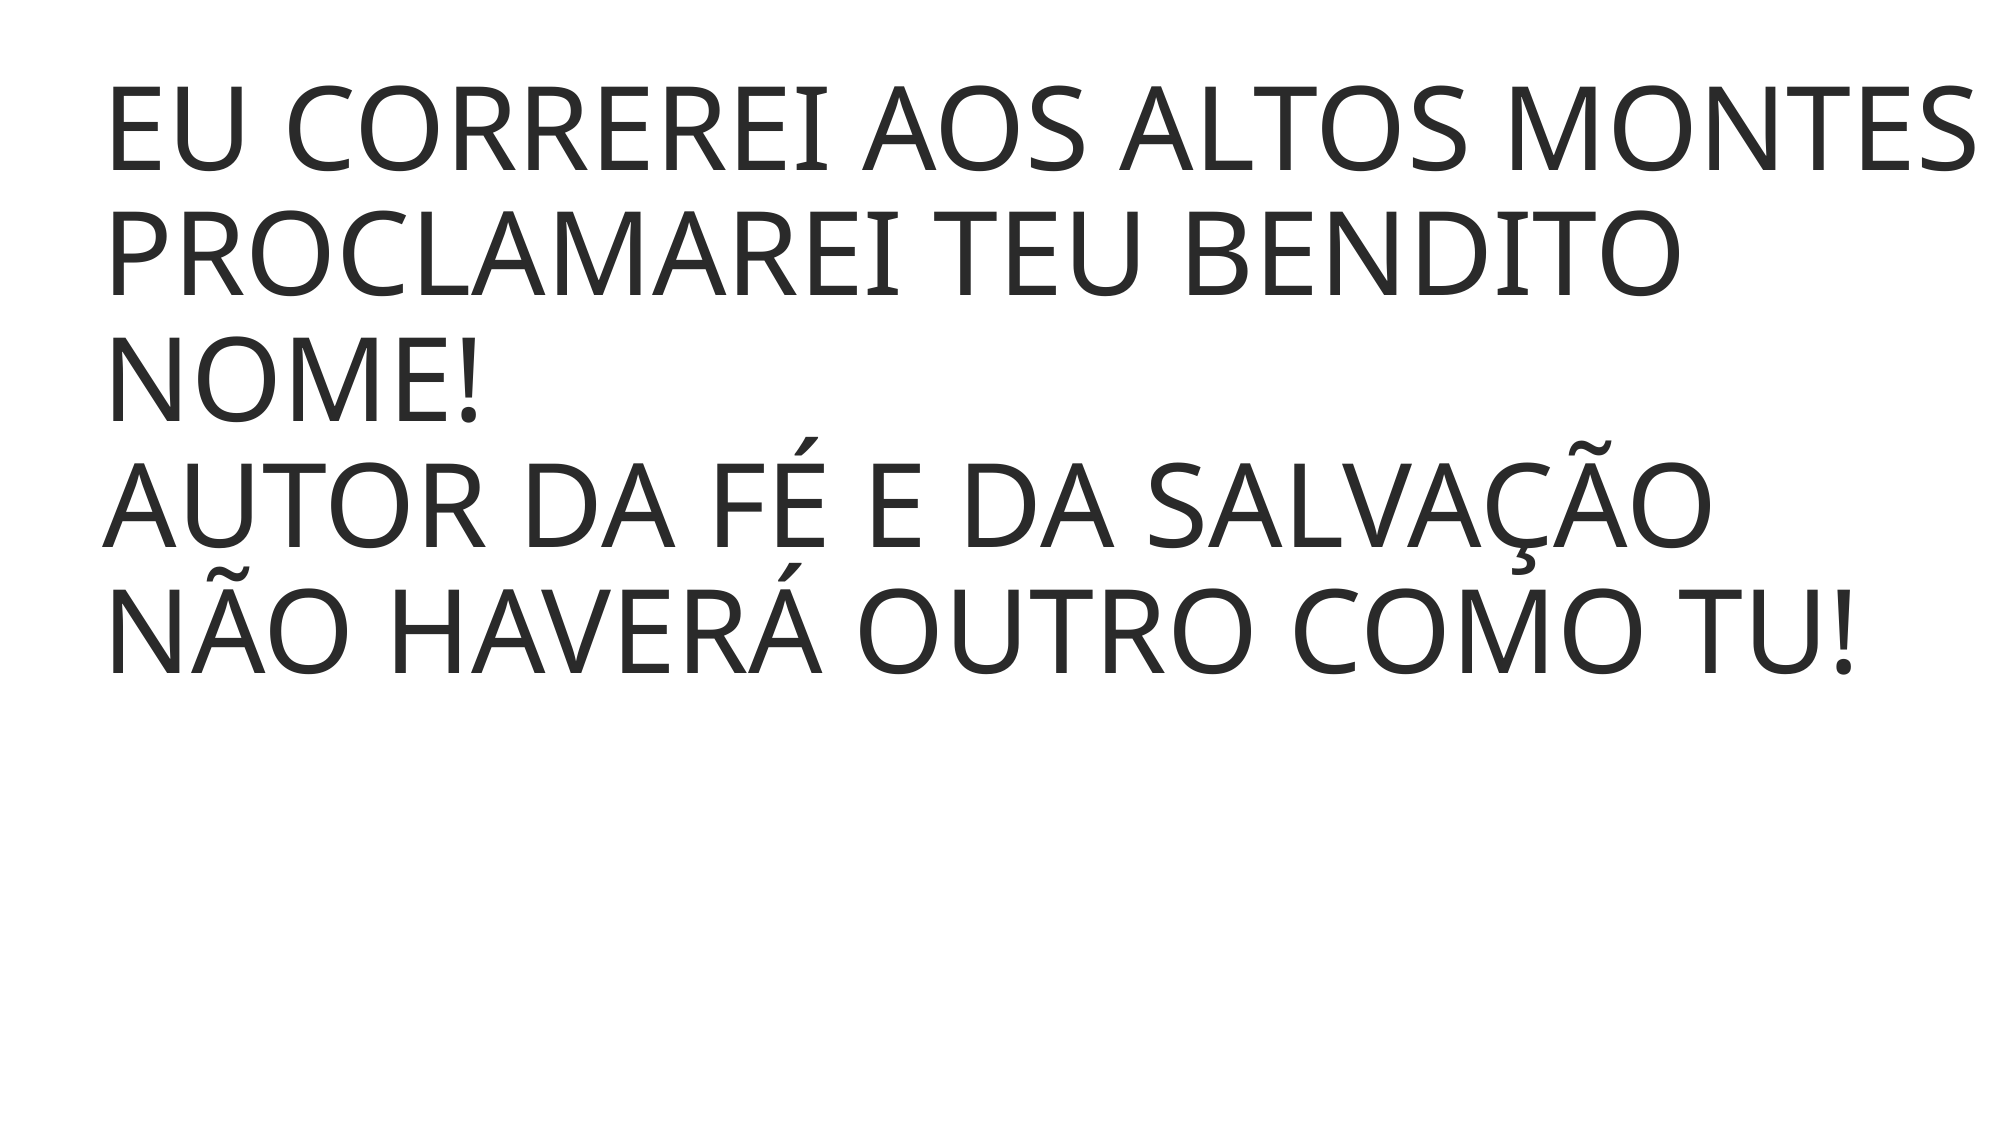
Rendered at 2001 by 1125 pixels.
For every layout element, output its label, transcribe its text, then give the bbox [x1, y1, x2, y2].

list EU CORREREI AOS ALTOS MONTES PROCLAMAREI TEU BENDITO NOME! AUTOR DA FÉ E DA SALVAÇÃO NÃO HAVERÁ OUTRO COMO TU! [87, 61, 2000, 861]
